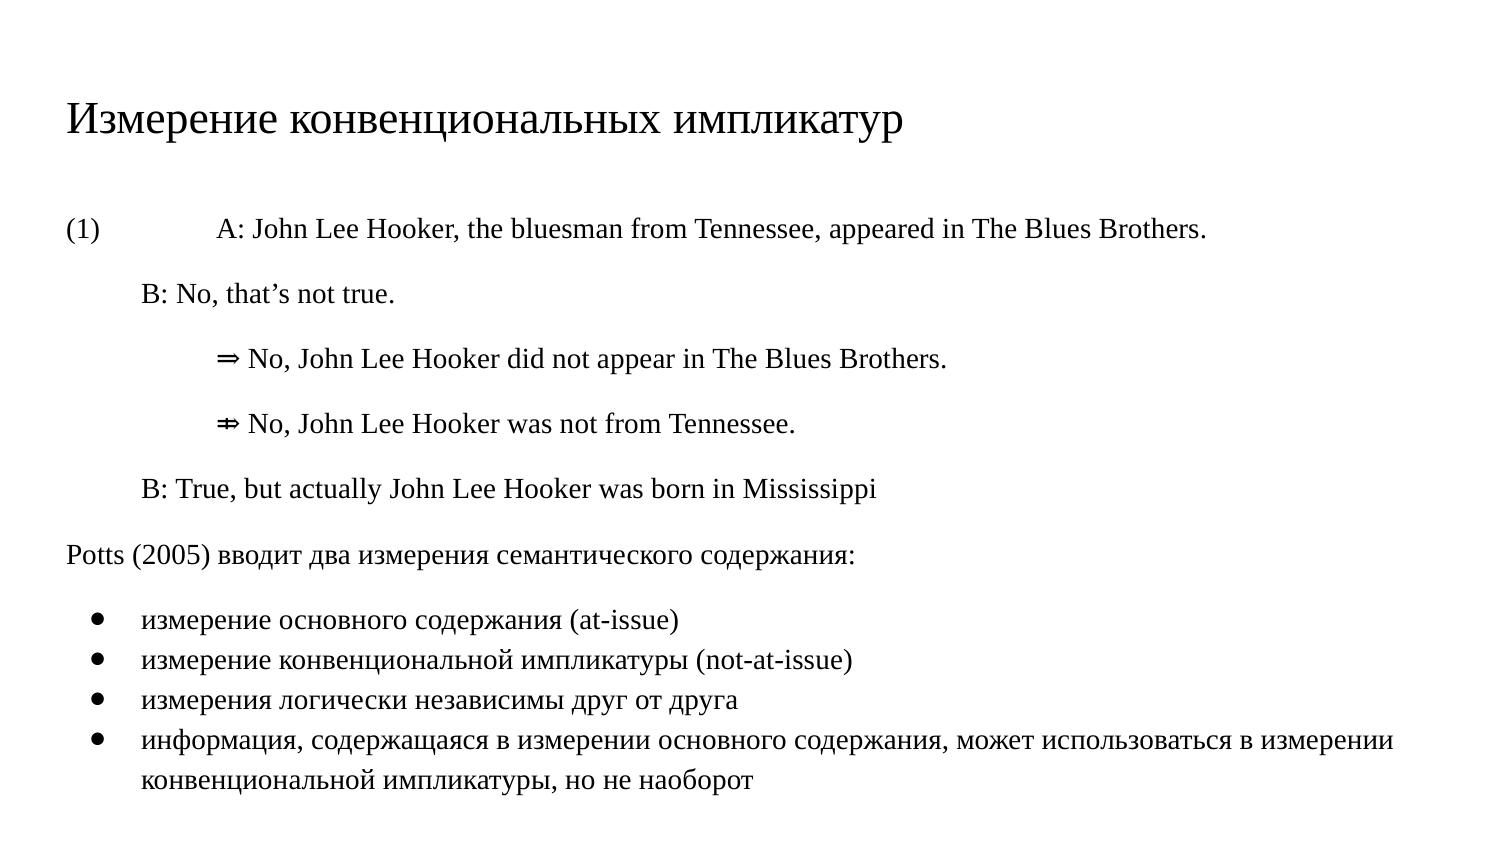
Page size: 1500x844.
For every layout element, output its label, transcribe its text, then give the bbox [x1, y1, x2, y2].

list (1) A: John Lee Hooker, the bluesman from Tennessee, appeared in The Blues Brothers. B: No, that’s not true. ⇒ No, John Lee Hooker did not appear in The Blues Brothers. ⤃ No, John Lee Hooker was not from Tennessee. B: True, but actually John Lee Hooker was born in Mississippi Potts (2005) вводит два измерения семантического содержания: измерение основного содержания (at-issue) измерение конвенциональной импликатуры (not-at-issue) измерения логически независимы друг от друга информация, содержащаяся в измерении основного содержания, может использоваться в измерении конвенциональной импликатуры, но не наоборот [51, 189, 1449, 805]
title Измерение конвенциональных импликатур [51, 72, 1449, 167]
